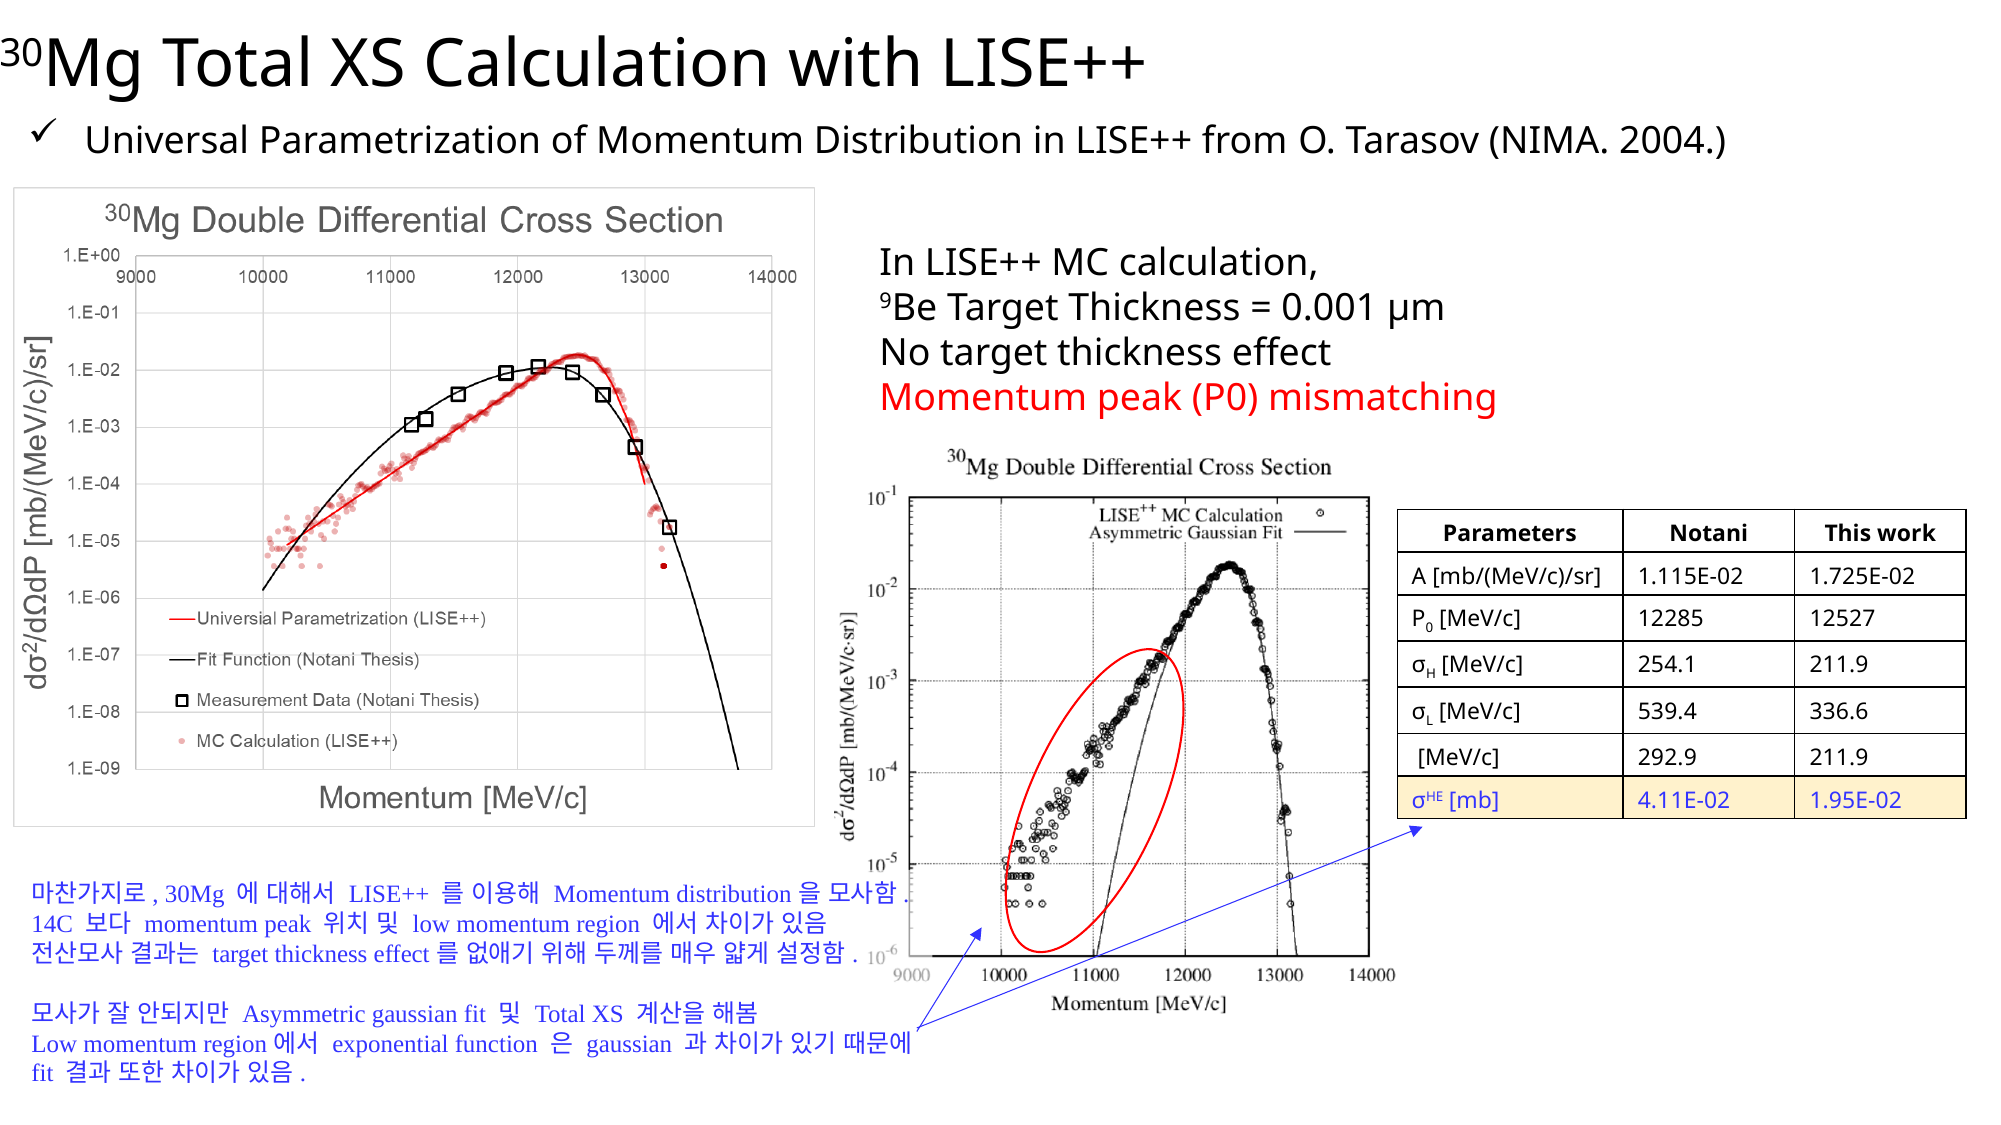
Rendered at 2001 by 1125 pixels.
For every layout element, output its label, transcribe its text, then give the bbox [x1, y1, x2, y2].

text_box 30Mg Total XS Calculation with LISE++ [0, 12, 1165, 108]
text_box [834, 439, 1397, 1017]
text_box 마찬가지로, 30Mg 에 대해서 LISE++ 를 이용해 Momentum distribution을 모사함. 14C 보다 momentum peak 위치 및 low momentum region 에서 차이가 있음 전산모사 결과는 target thickness effect를 없애기 위해 두께를 매우 얇게 설정함. 모사가 잘 안되지만 Asymmetric gaussian fit 및 Total XS 계산을 해봄 Low momentum region에서 exponential function 은 gaussian 과 차이가 있기 때문에 fit 결과 또한 차이가 있음. [16, 869, 933, 1095]
text_box In LISE++ MC calculation, 9Be Target Thickness = 0.001 μm No target thickness effect Momentum peak (P0) mismatching [864, 230, 1523, 425]
text_box Universal Parametrization of Momentum Distribution in LISE++ from O. Tarasov (NIMA. 2004.) [13, 108, 1950, 169]
picture [13, 187, 815, 827]
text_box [916, 826, 1423, 1029]
